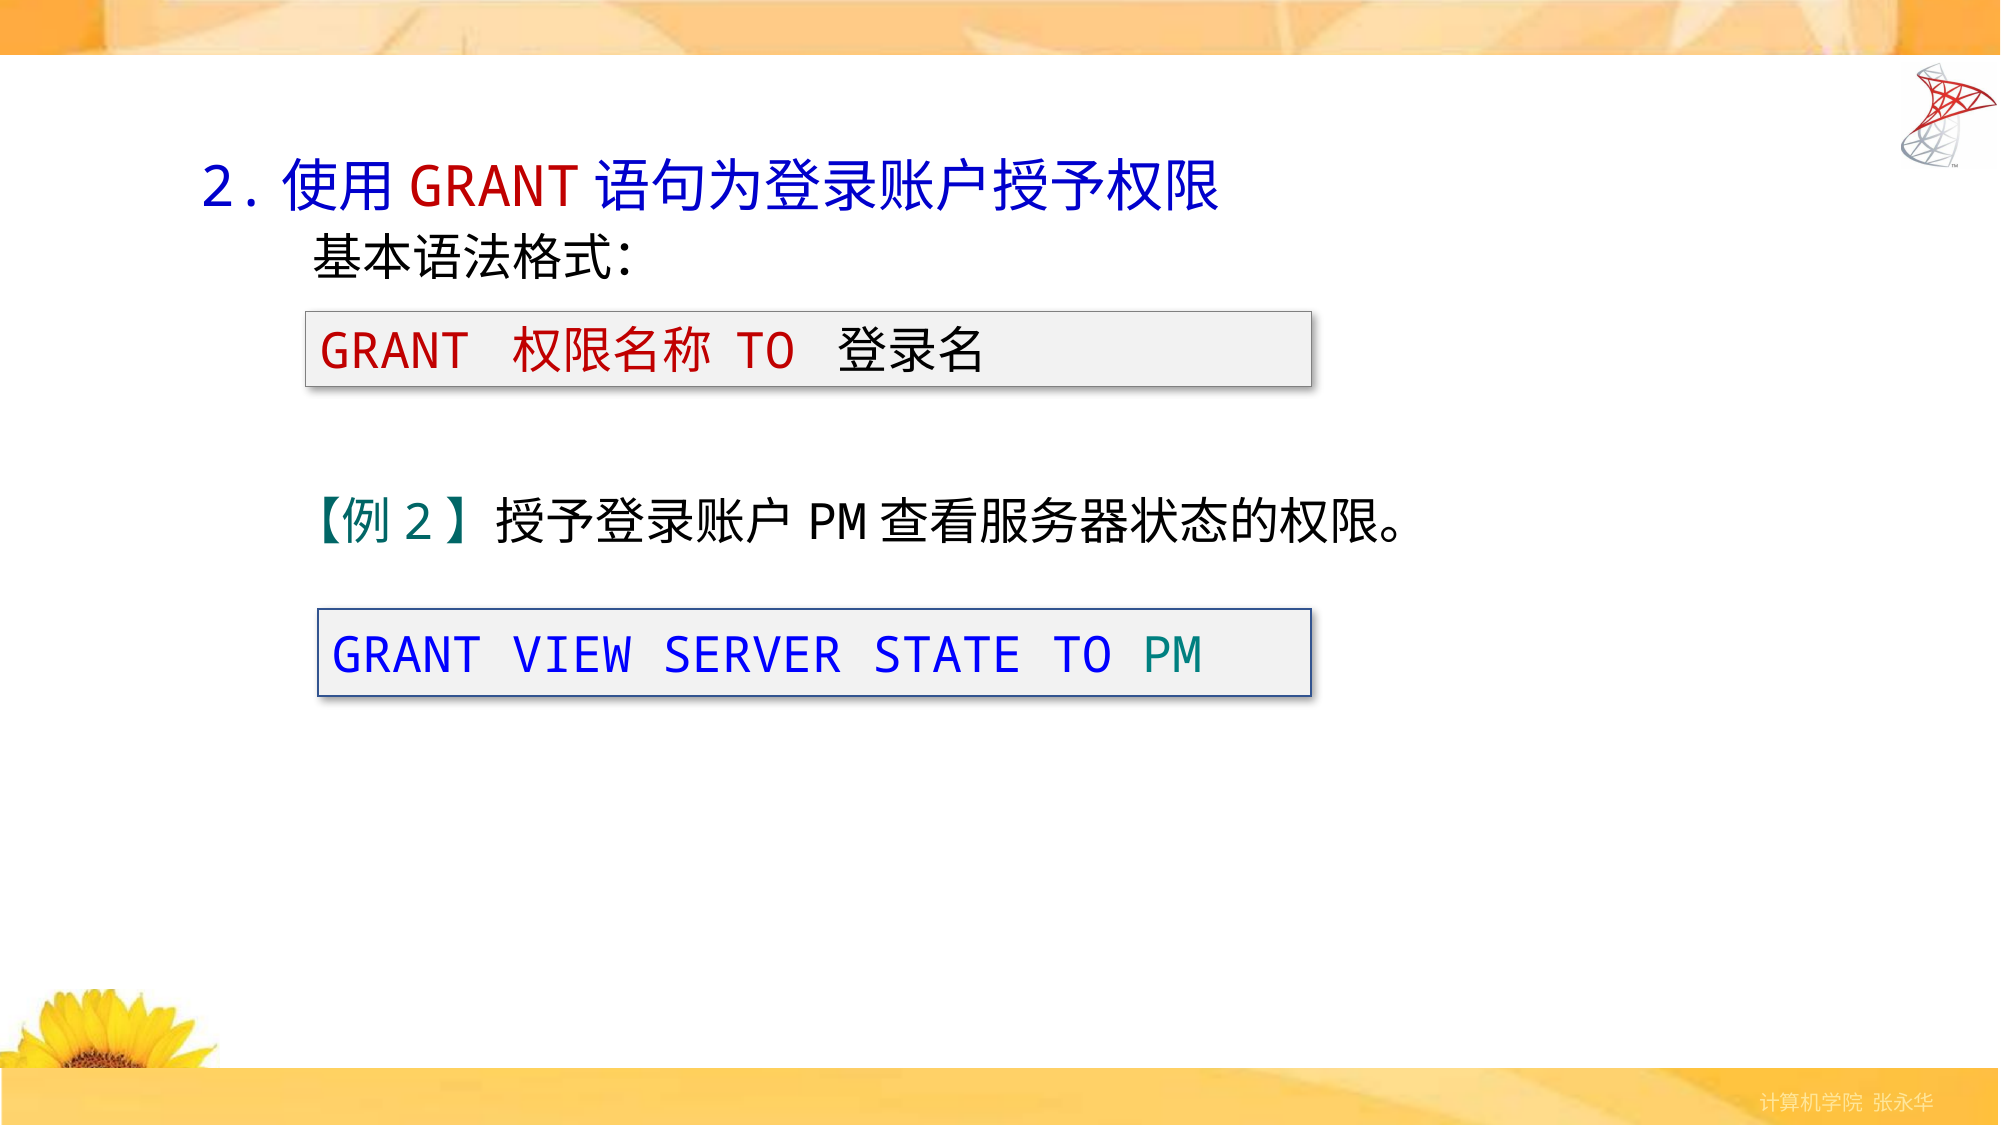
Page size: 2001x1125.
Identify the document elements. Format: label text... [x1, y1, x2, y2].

picture [0, 0, 2001, 55]
picture [1901, 62, 1997, 169]
text_box 基本语法格式： [222, 224, 1778, 312]
text_box GRANT VIEW SERVER STATE TO PM [317, 608, 1312, 697]
text_box 【例2】授予登录账户PM查看服务器状态的权限。 [201, 481, 1625, 557]
list 2.使用GRANT语句为登录账户授予权限 [184, 107, 1741, 226]
text_box GRANT 权限名称 TO 登录名 [305, 311, 1312, 387]
picture [0, 989, 1998, 1125]
